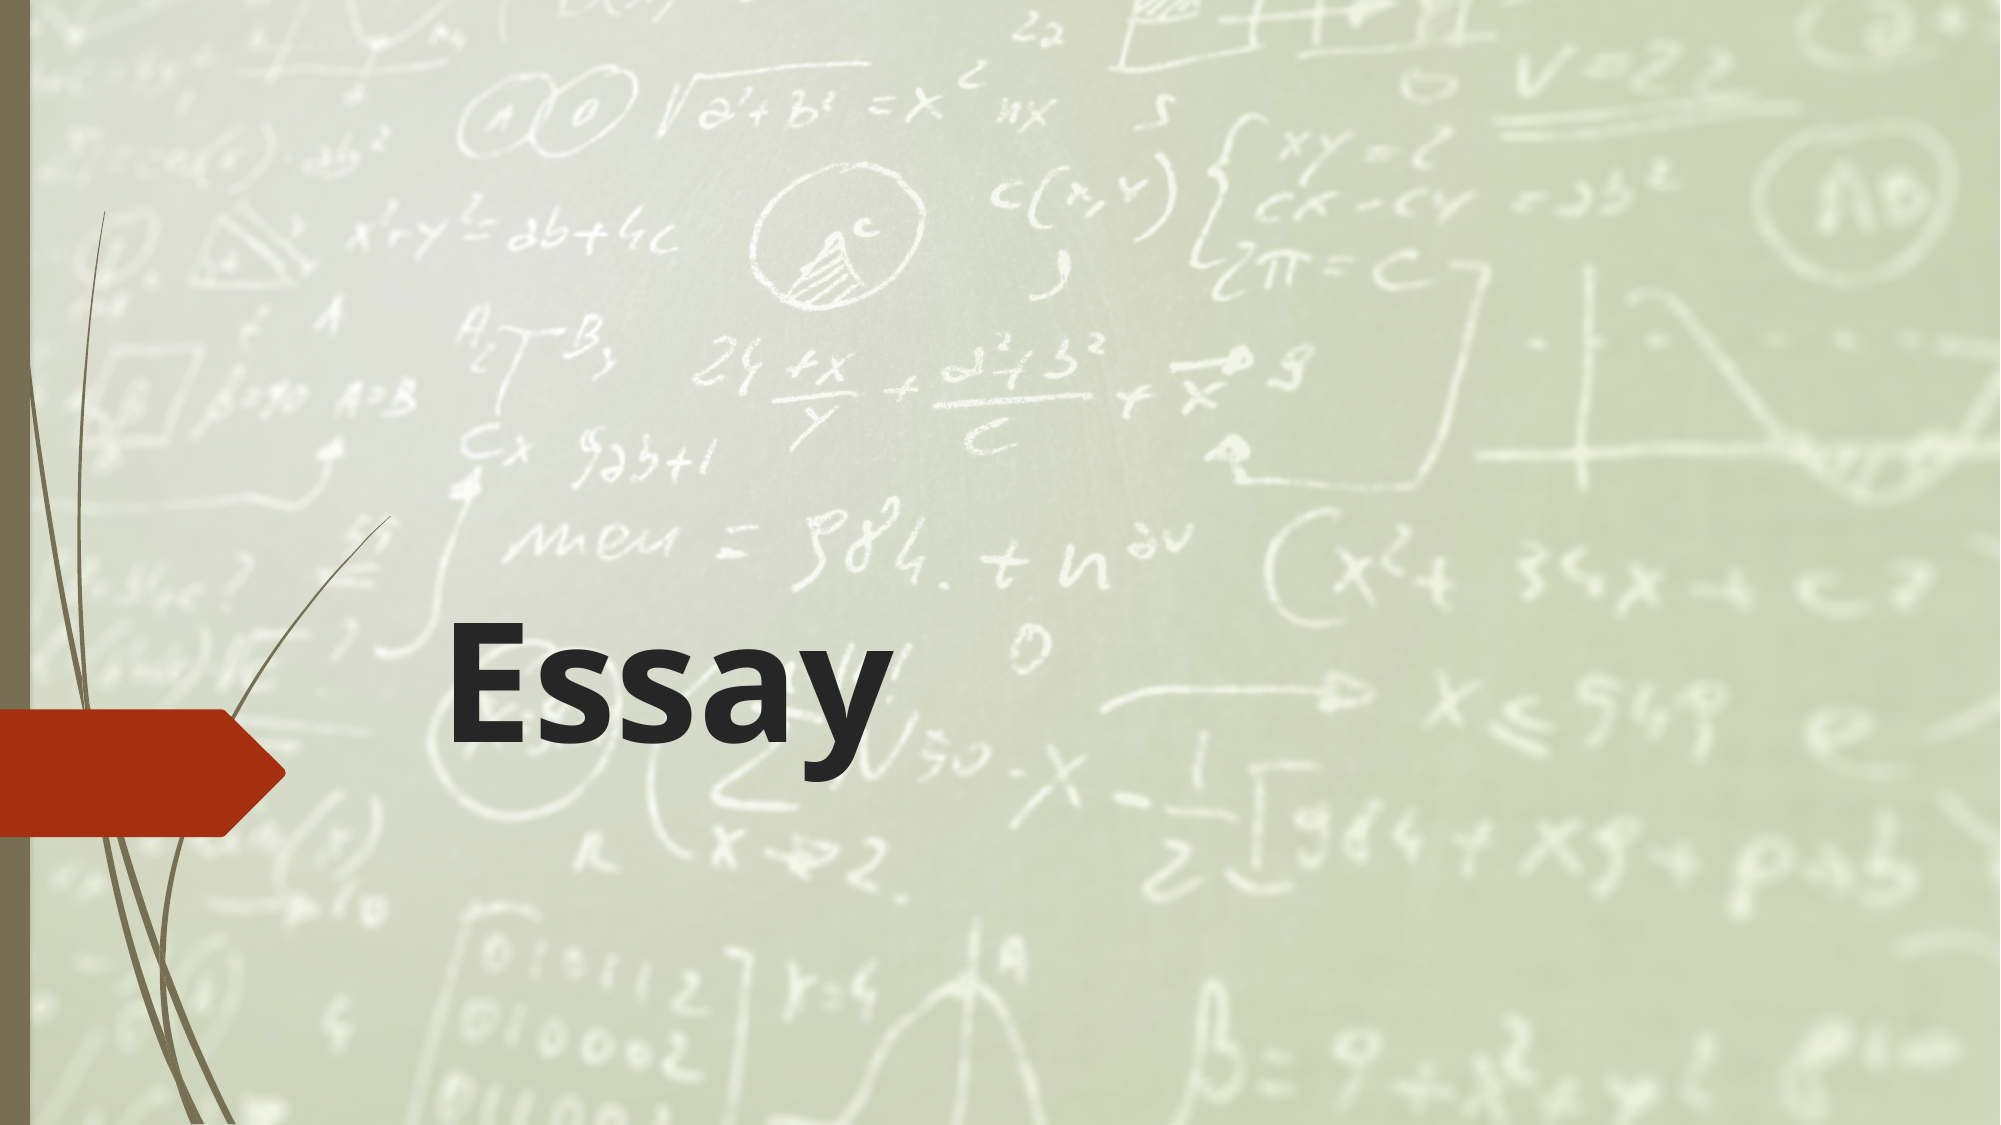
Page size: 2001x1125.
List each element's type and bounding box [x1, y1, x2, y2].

picture [0, 0, 4, 1125]
text_box [4, 0, 392, 1125]
picture [392, 0, 2000, 1125]
